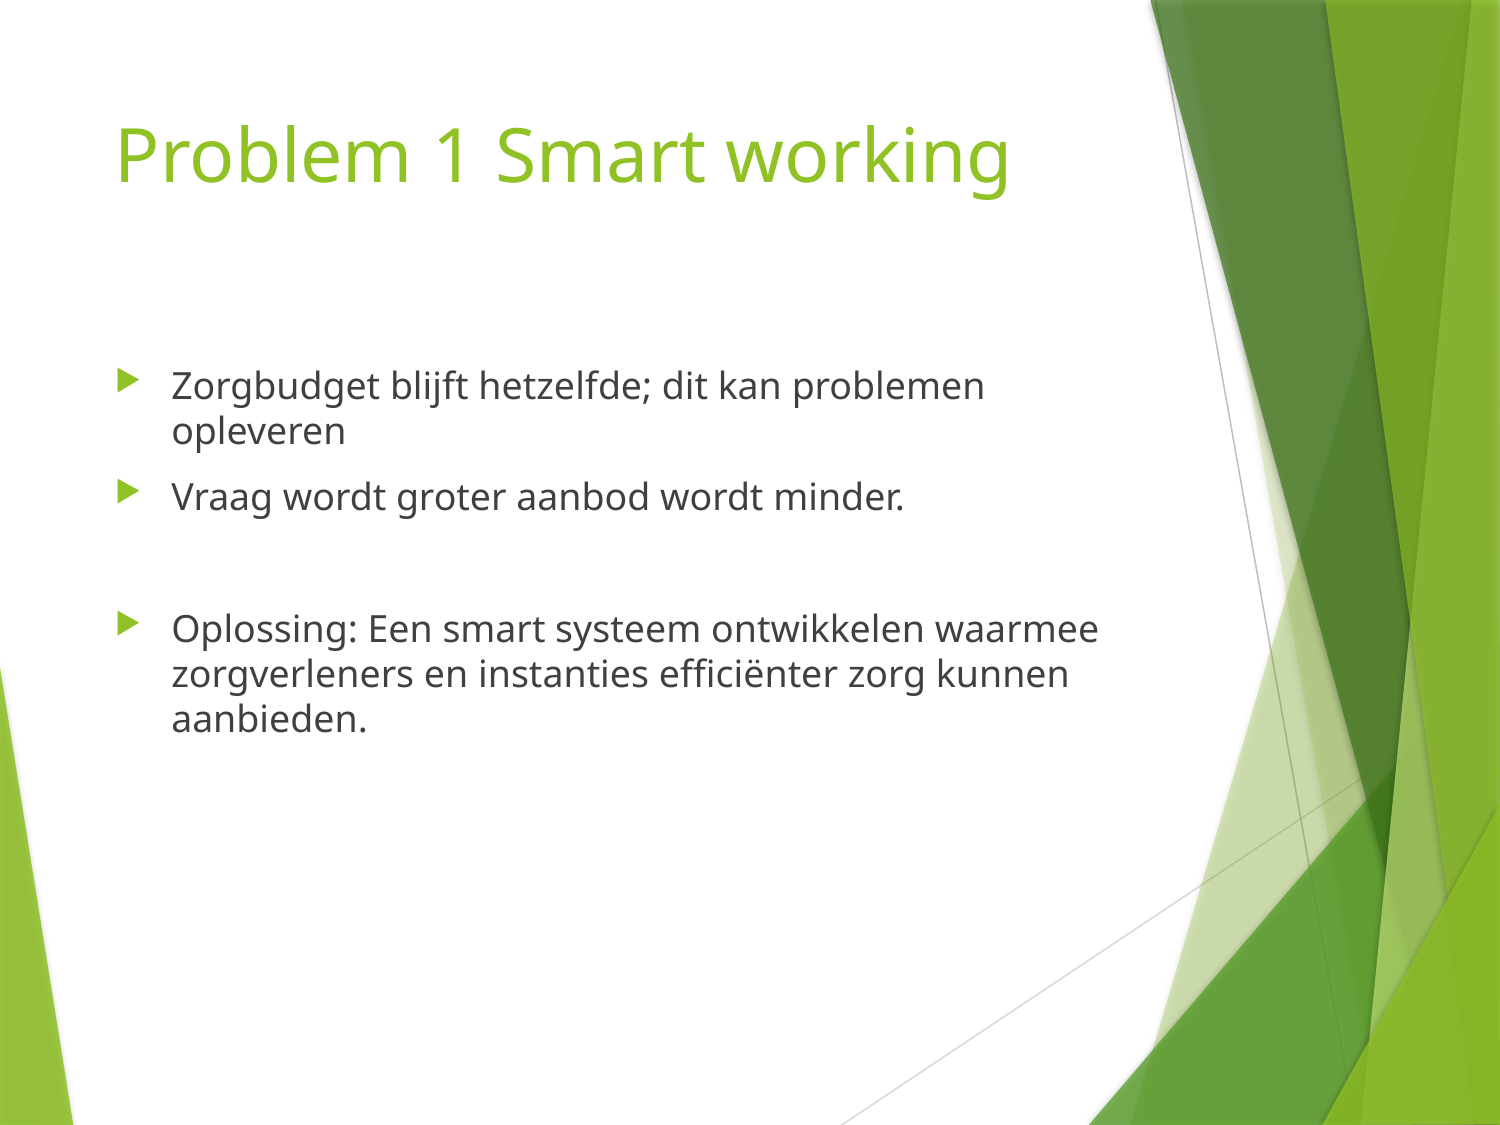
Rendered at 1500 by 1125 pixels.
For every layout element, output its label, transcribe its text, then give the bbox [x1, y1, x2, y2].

title Problem 1 Smart working [99, 99, 1142, 317]
list Zorgbudget blijft hetzelfde; dit kan problemen opleveren Vraag wordt groter aanbod wordt minder. Oplossing: Een smart systeem ontwikkelen waarmee zorgverleners en instanties efficiënter zorg kunnen aanbieden. [99, 354, 1142, 992]
